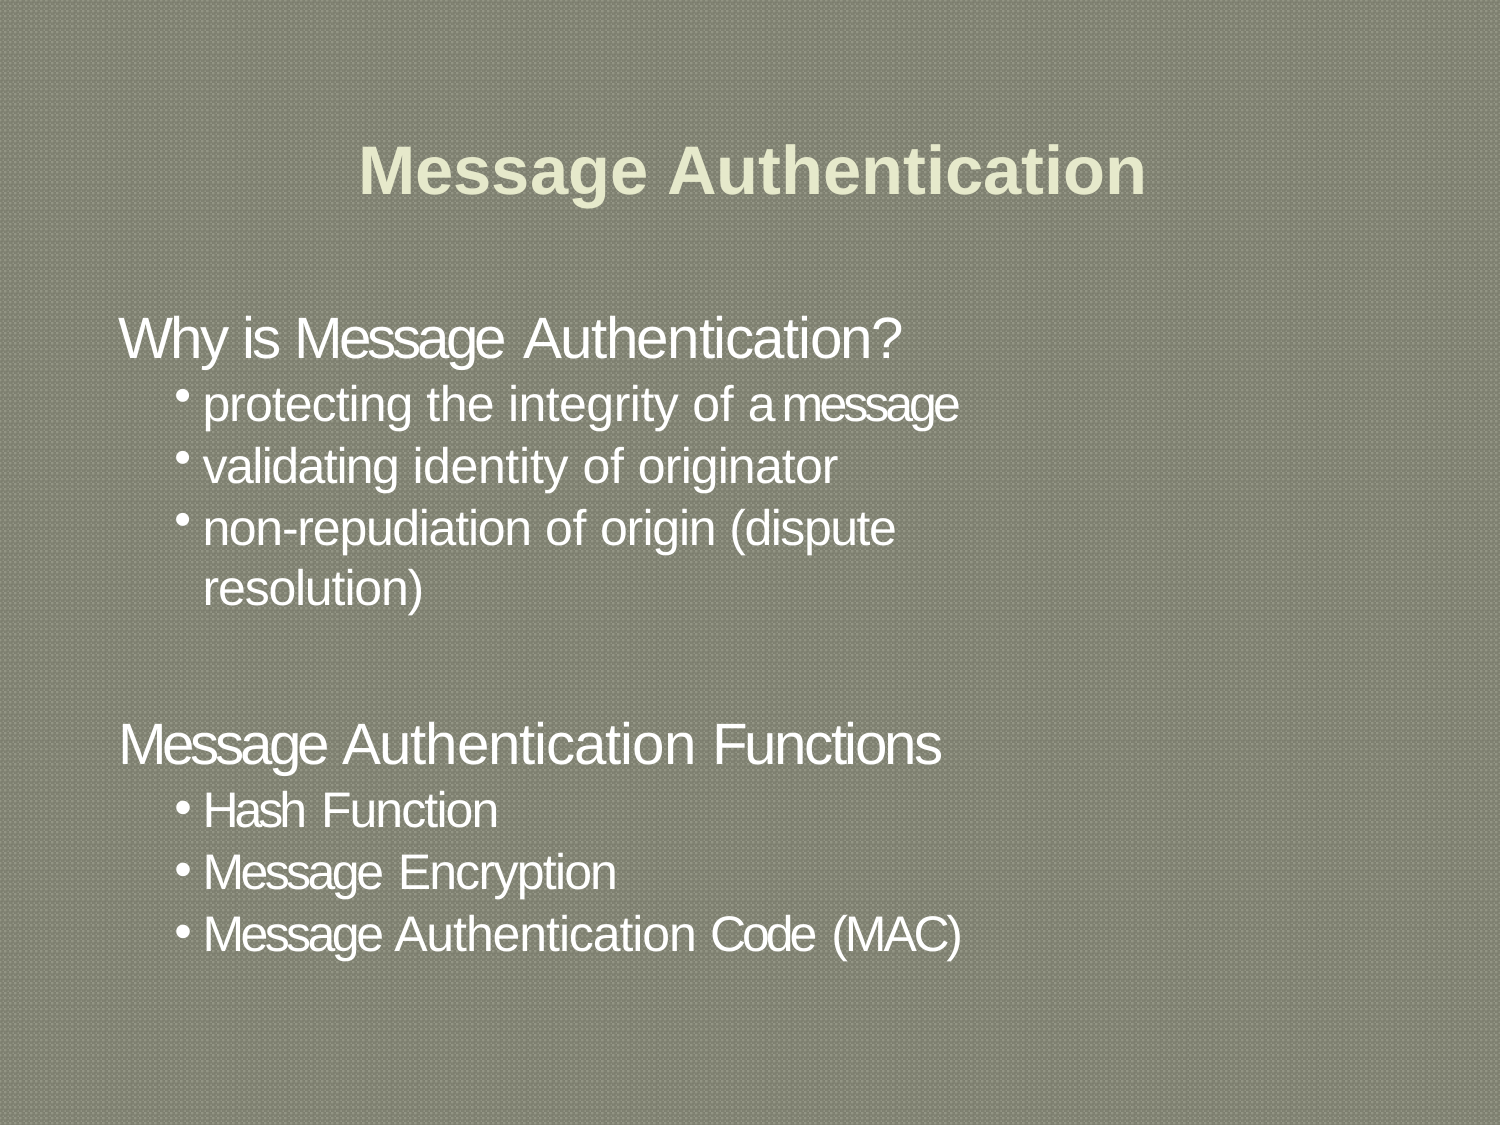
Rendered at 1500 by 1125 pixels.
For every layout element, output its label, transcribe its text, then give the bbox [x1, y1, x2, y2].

text_box Why is Message Authentication? protecting the integrity of a message validating identity of originator non-repudiation of origin (dispute resolution) Message Authentication Functions Hash Function Message Encryption Message Authentication Code (MAC) [116, 297, 1127, 962]
title Message Authentication [352, 17, 1148, 208]
